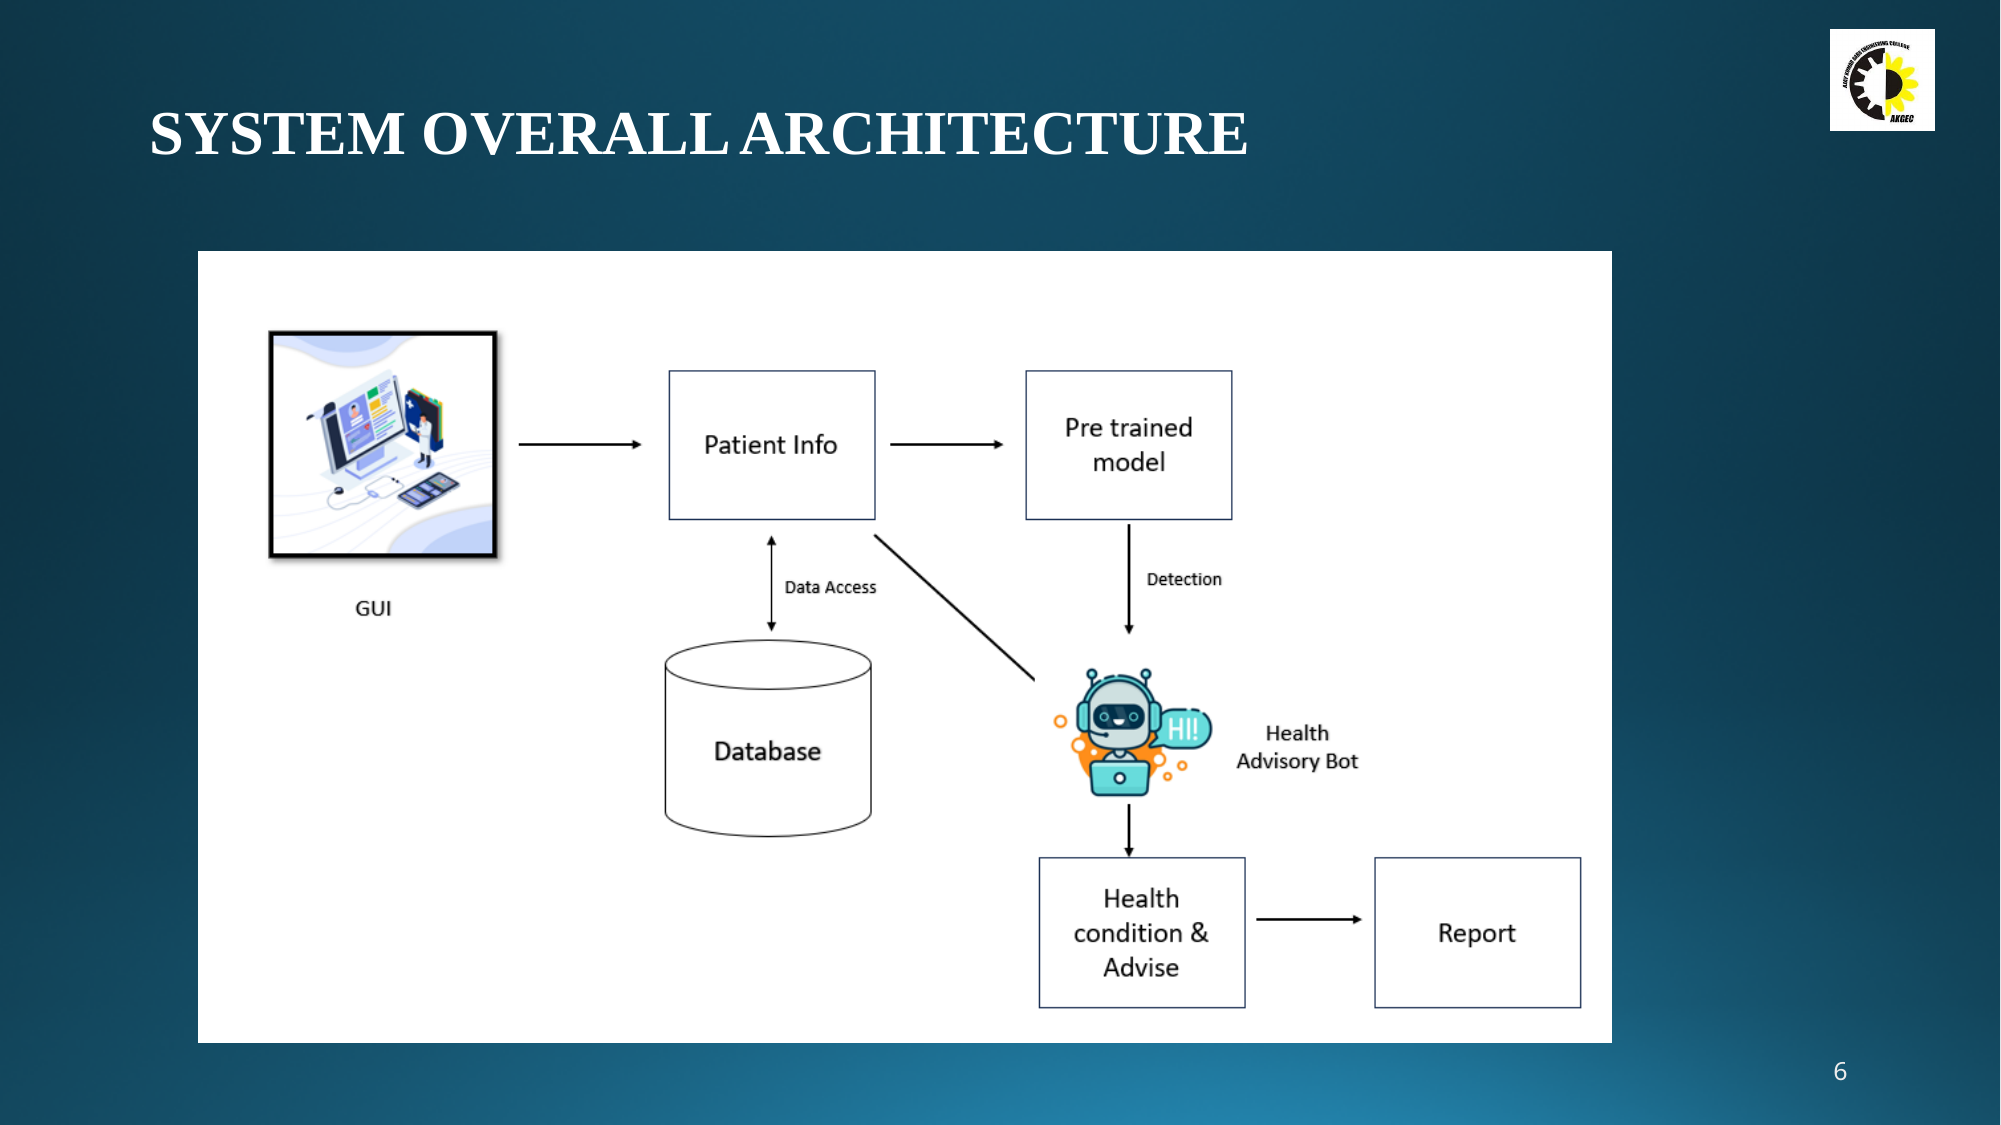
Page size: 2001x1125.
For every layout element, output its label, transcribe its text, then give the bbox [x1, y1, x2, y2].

slide_number 6 [1412, 1042, 1863, 1103]
title SYSTEM OVERALL ARCHITECTURE [134, 97, 1797, 171]
picture [0, 0, 2001, 1125]
